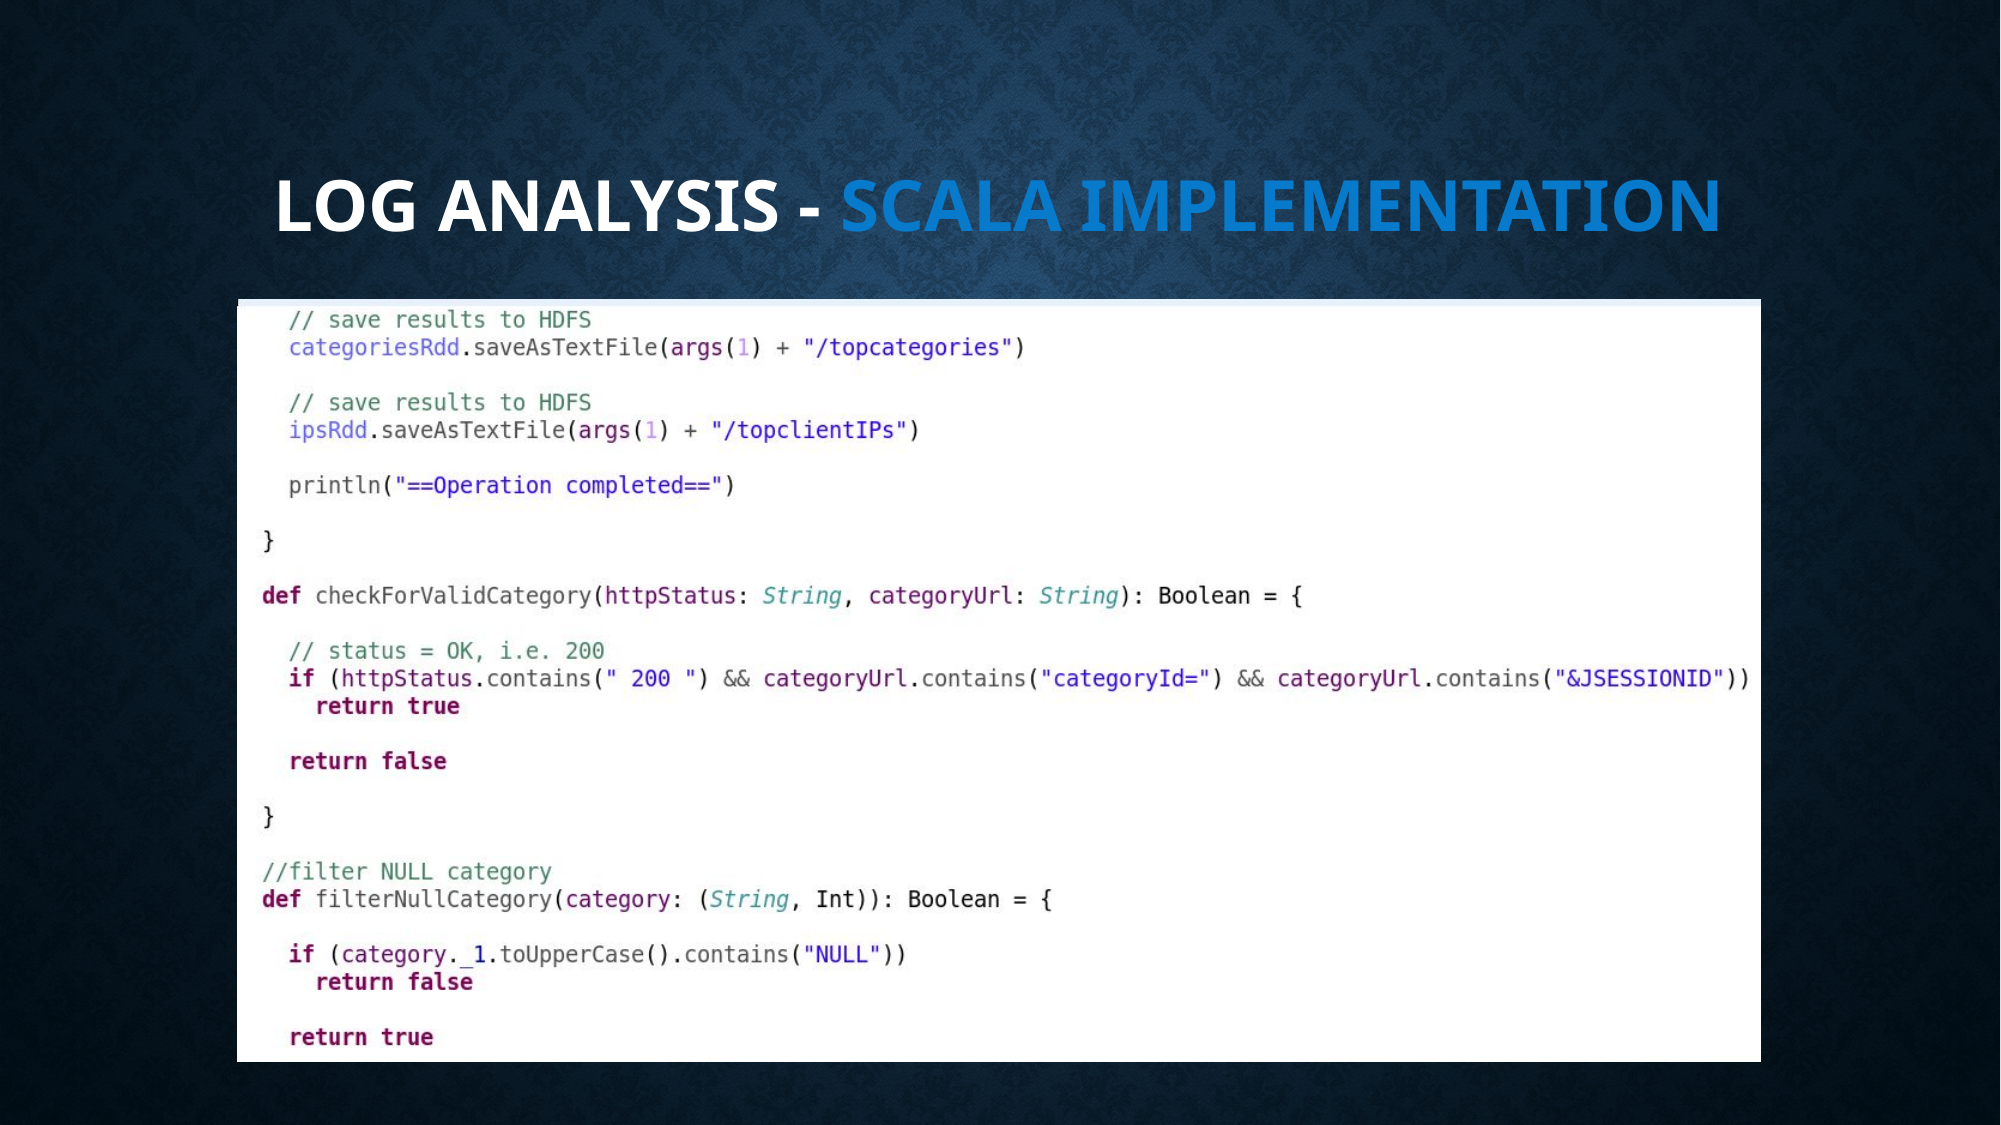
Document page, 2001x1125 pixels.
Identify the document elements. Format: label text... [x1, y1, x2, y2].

title Log analysis - Scala implementation [149, 99, 1849, 318]
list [237, 299, 1762, 1062]
